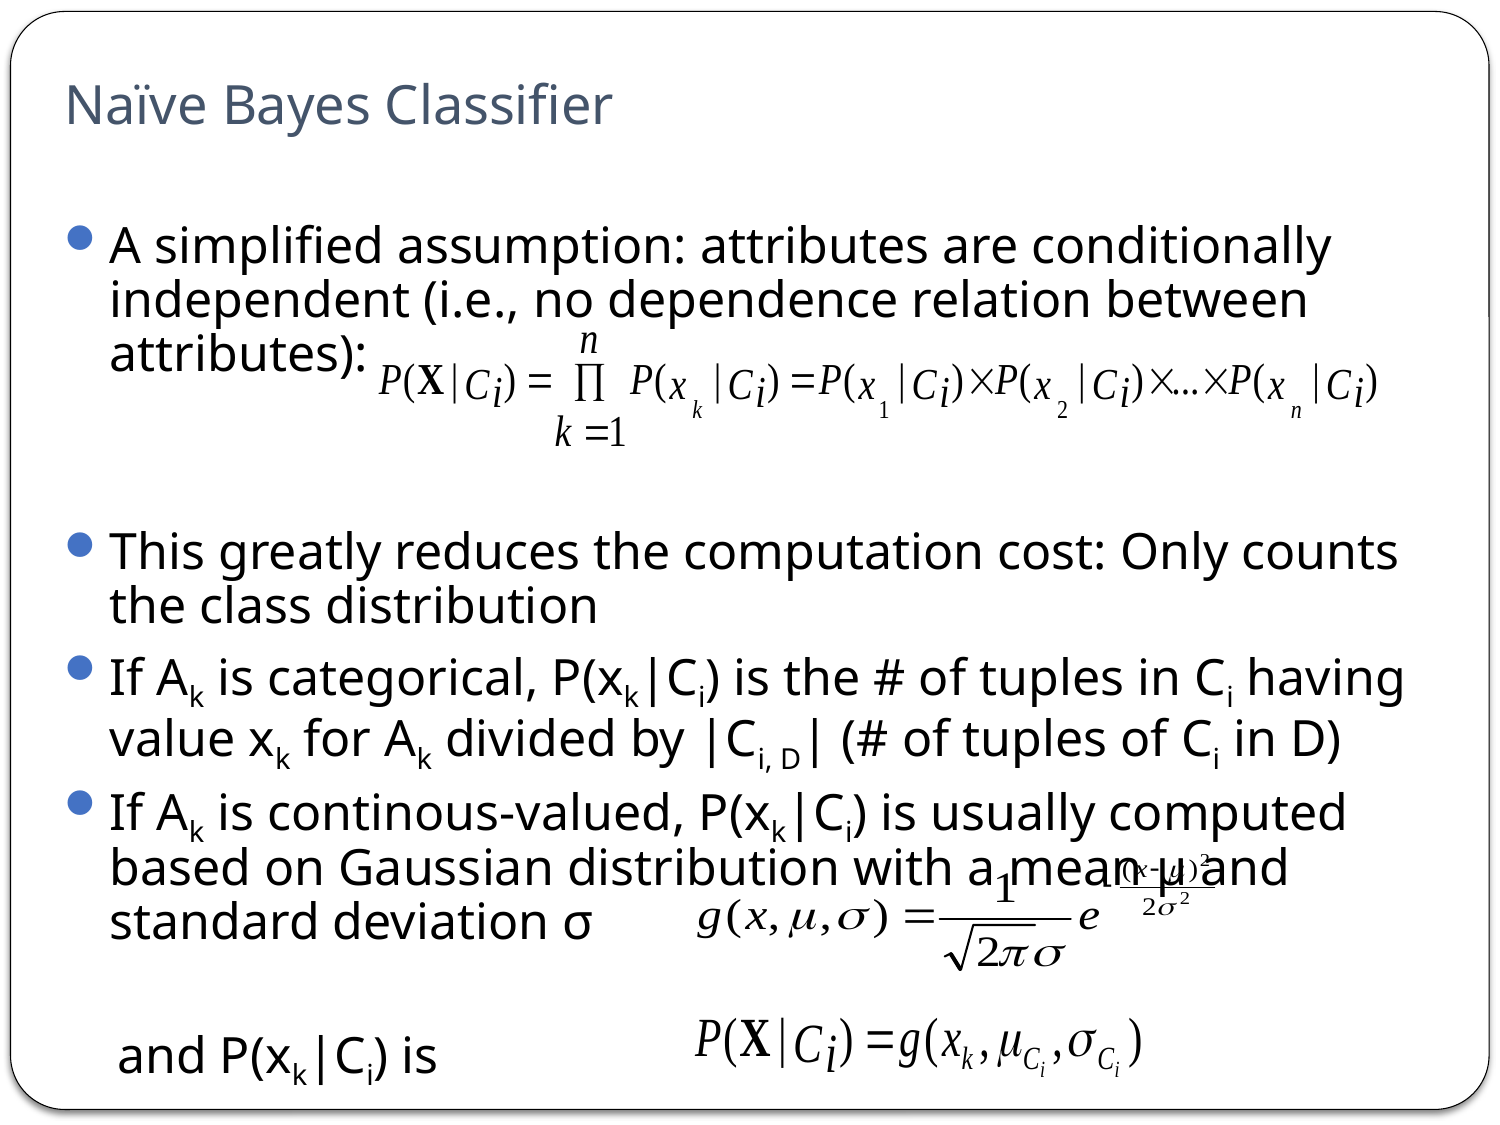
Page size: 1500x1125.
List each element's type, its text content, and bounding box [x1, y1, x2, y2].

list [687, 842, 1226, 981]
list A simplified assumption: attributes are conditionally independent (i.e., no dependence relation between attributes): This greatly reduces the computation cost: Only counts the class distribution If Ak is categorical, P(xk|Ci) is the # of tuples in Ci having value xk for Ak divided by |Ci, D| (# of tuples of Ci in D) If Ak is continous-valued, P(xk|Ci) is usually computed based on Gaussian distribution with a mean μ and standard deviation σ and P(xk|Ci) is [50, 212, 1425, 1089]
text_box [687, 1000, 1151, 1089]
title Naïve Bayes Classifier [50, 62, 1429, 150]
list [371, 309, 1385, 458]
